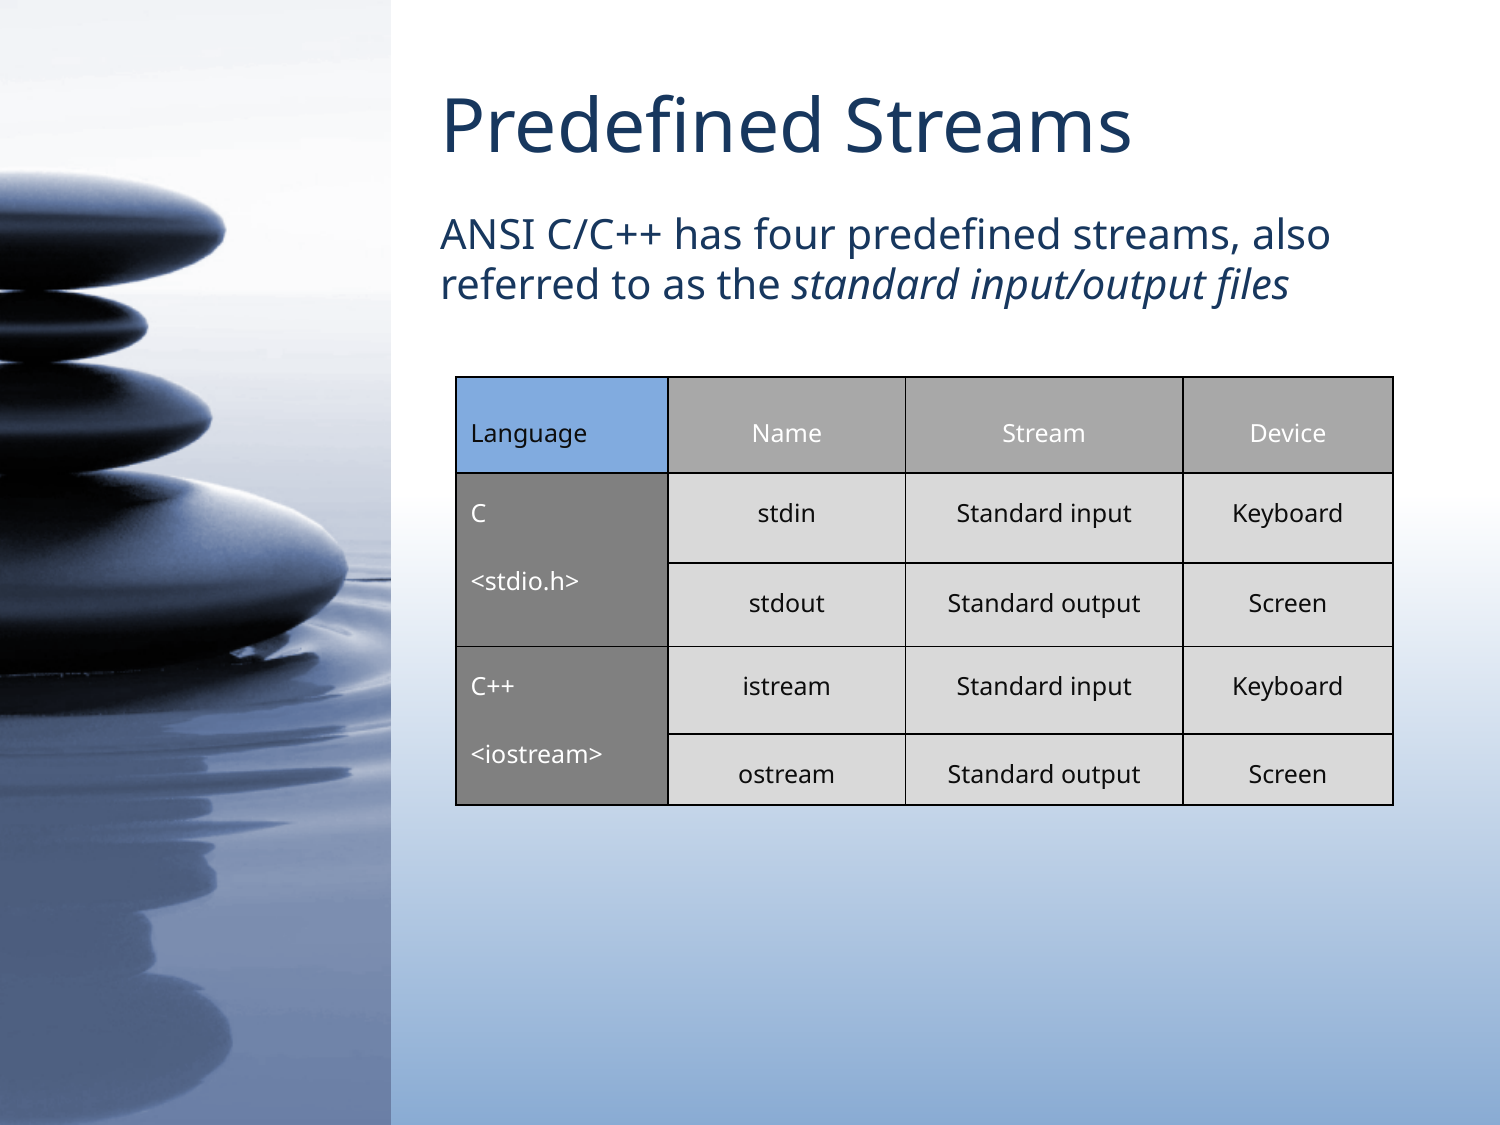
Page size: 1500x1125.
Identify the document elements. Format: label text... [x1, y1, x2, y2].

list ANSI C/C++ has four predefined streams, also referred to as the standard input/output files [425, 200, 1450, 1005]
table_cell C++ <iostream> [457, 647, 667, 804]
table_header Stream [906, 378, 1182, 472]
title Predefined Streams [425, 45, 1450, 175]
table_cell stdout [669, 564, 905, 646]
table_cell ostream [669, 735, 905, 804]
table_cell Screen [1184, 735, 1392, 804]
table_header Language [457, 378, 667, 472]
table_cell C <stdio.h> [457, 474, 667, 646]
table_header Device [1184, 378, 1392, 472]
table_cell Keyboard [1184, 474, 1392, 562]
table_cell Standard output [906, 564, 1182, 646]
table_cell Keyboard [1184, 647, 1392, 733]
picture [0, 0, 391, 1125]
table_cell stdin [669, 474, 905, 562]
table_cell Standard input [906, 474, 1182, 562]
table_cell Standard output [906, 735, 1182, 804]
table_header Name [669, 378, 905, 472]
table_cell Screen [1184, 564, 1392, 646]
table_cell istream [669, 647, 905, 733]
table_cell Standard input [906, 647, 1182, 733]
